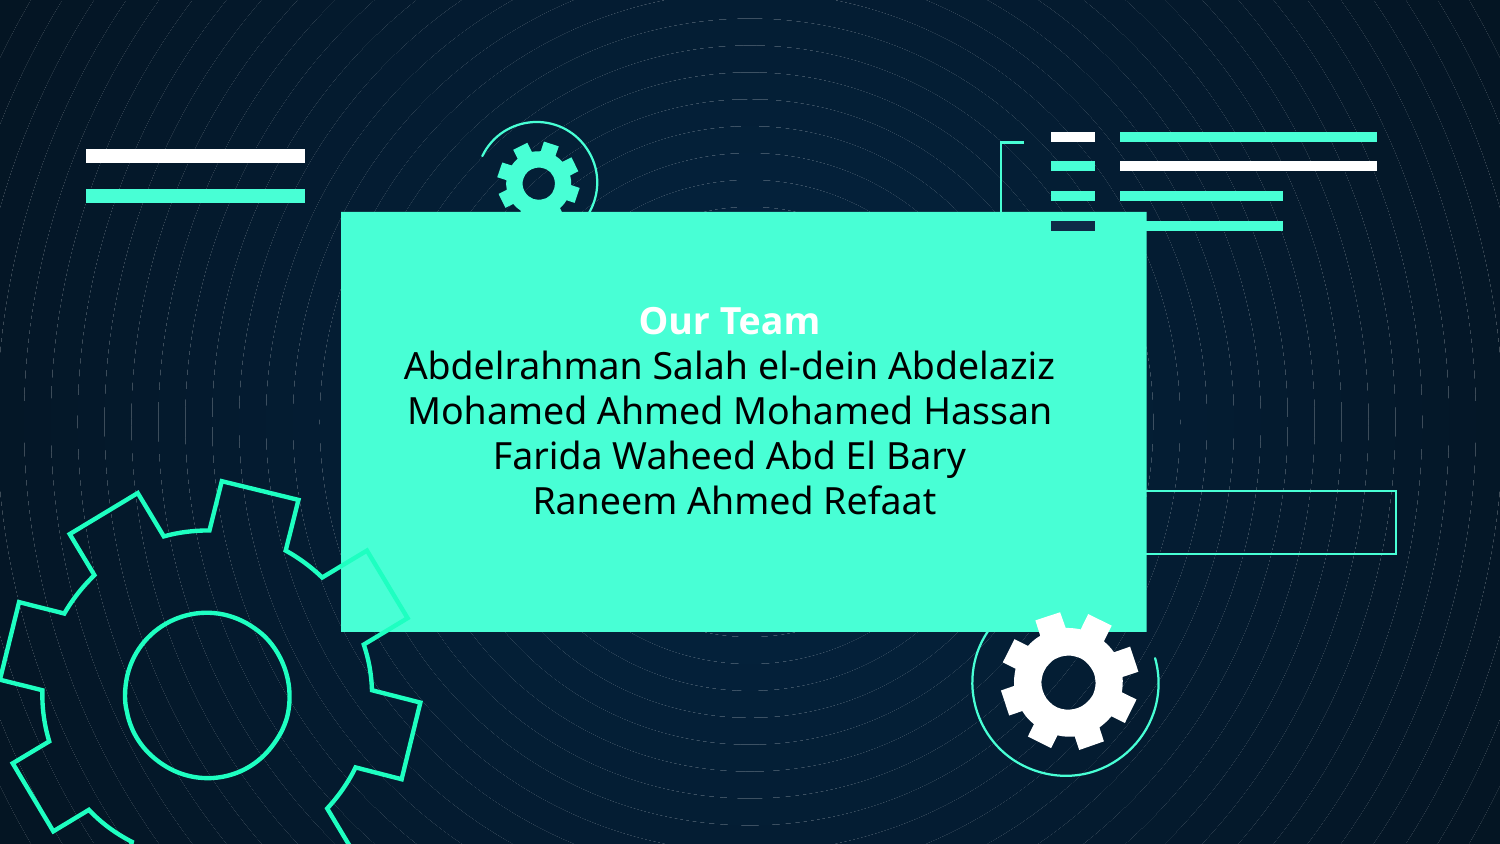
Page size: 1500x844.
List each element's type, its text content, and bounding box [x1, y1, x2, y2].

text_box [1120, 191, 1283, 201]
text_box [1120, 161, 1378, 172]
subtitle Our Team Abdelrahman Salah el-dein Abdelaziz Mohamed Ahmed Mohamed Hassan Farida Waheed Abd El Bary Raneem Ahmed Refaat [371, 281, 1088, 601]
text_box [1050, 161, 1095, 172]
text_box [1000, 612, 1139, 751]
text_box [85, 149, 305, 163]
text_box [1120, 221, 1283, 231]
text_box [1050, 191, 1095, 201]
text_box [1120, 131, 1378, 142]
text_box [1050, 221, 1095, 231]
text_box [85, 189, 305, 203]
text_box [1050, 131, 1095, 142]
text_box [497, 141, 580, 224]
